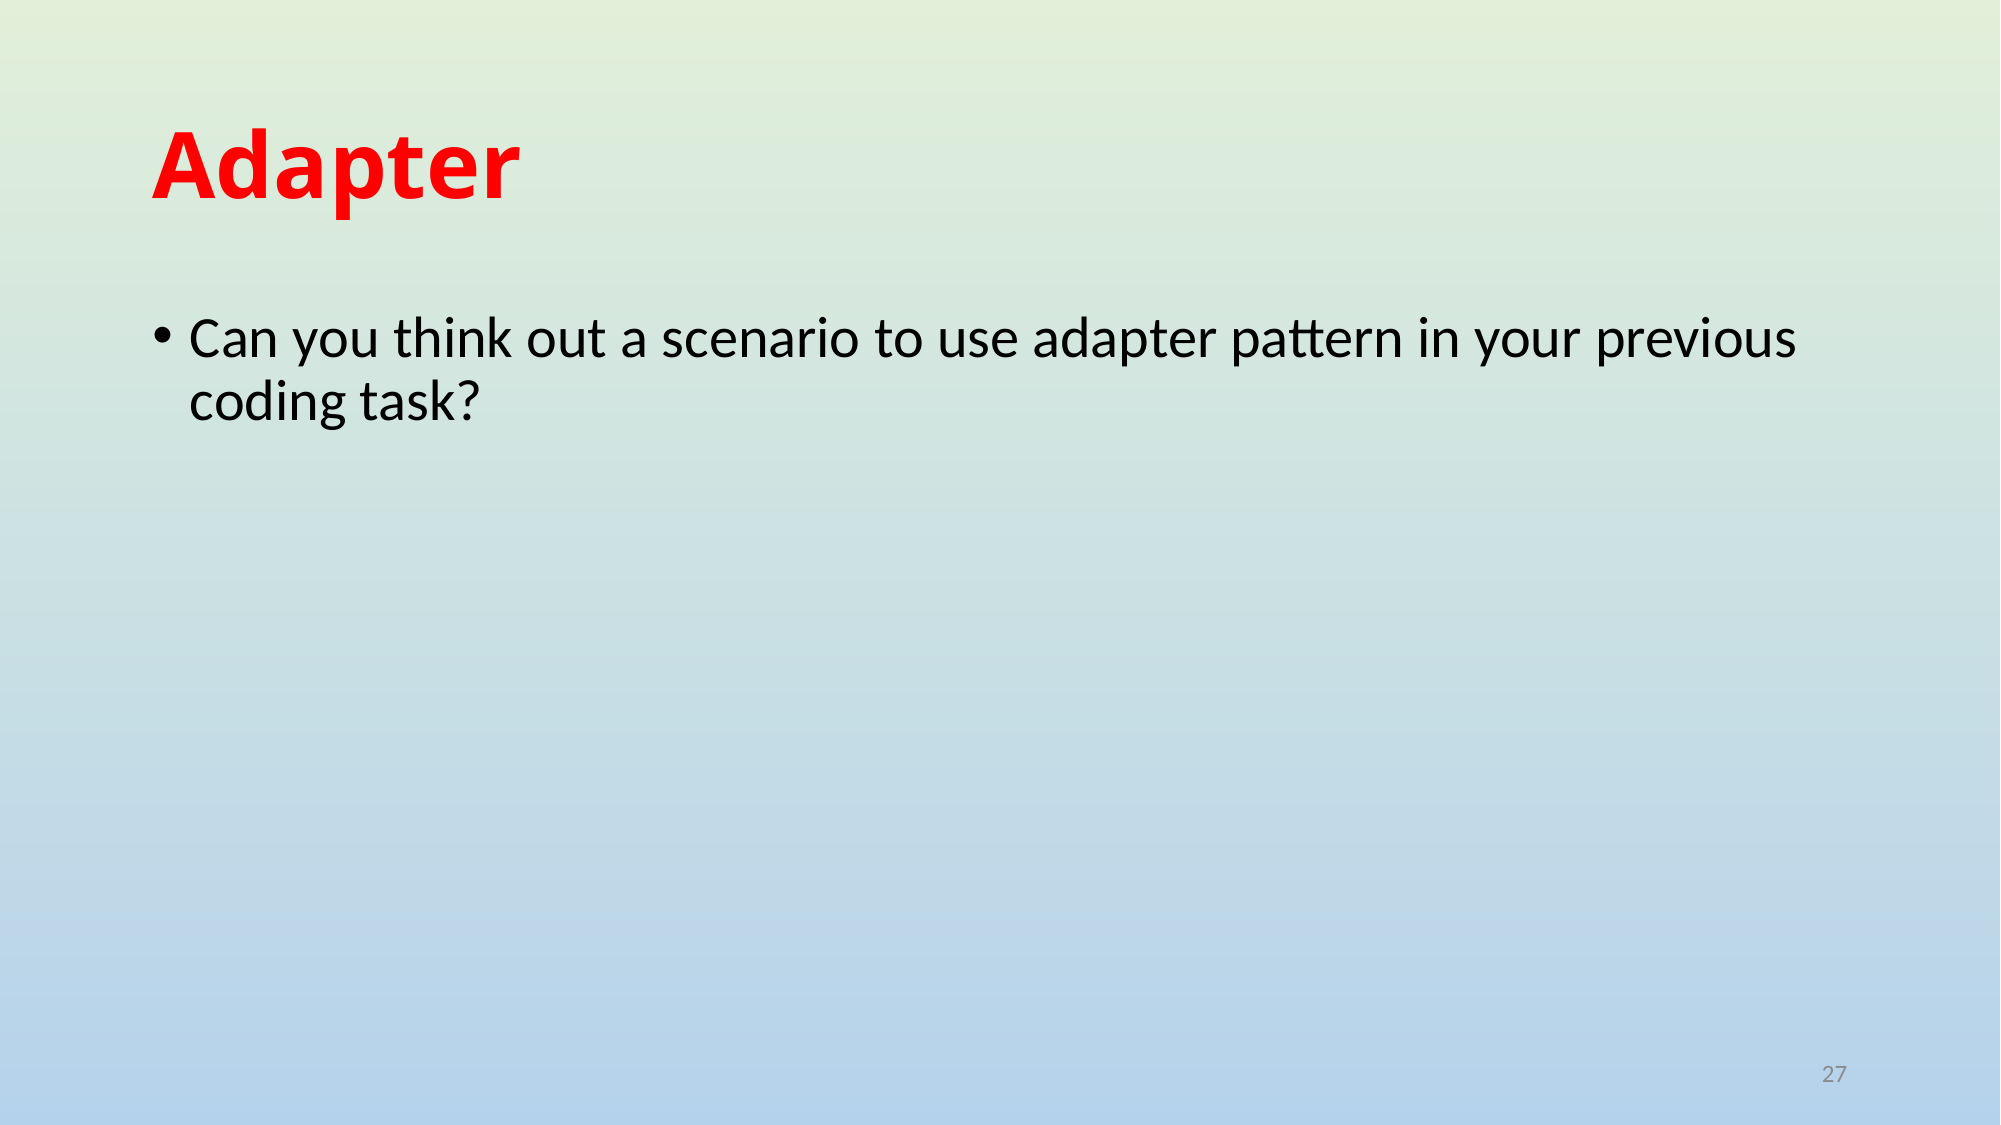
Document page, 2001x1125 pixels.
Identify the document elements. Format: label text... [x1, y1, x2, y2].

title Adapter [137, 59, 1863, 278]
list Can you think out a scenario to use adapter pattern in your previous coding task? [137, 299, 1863, 1014]
slide_number 27 [1412, 1042, 1863, 1103]
